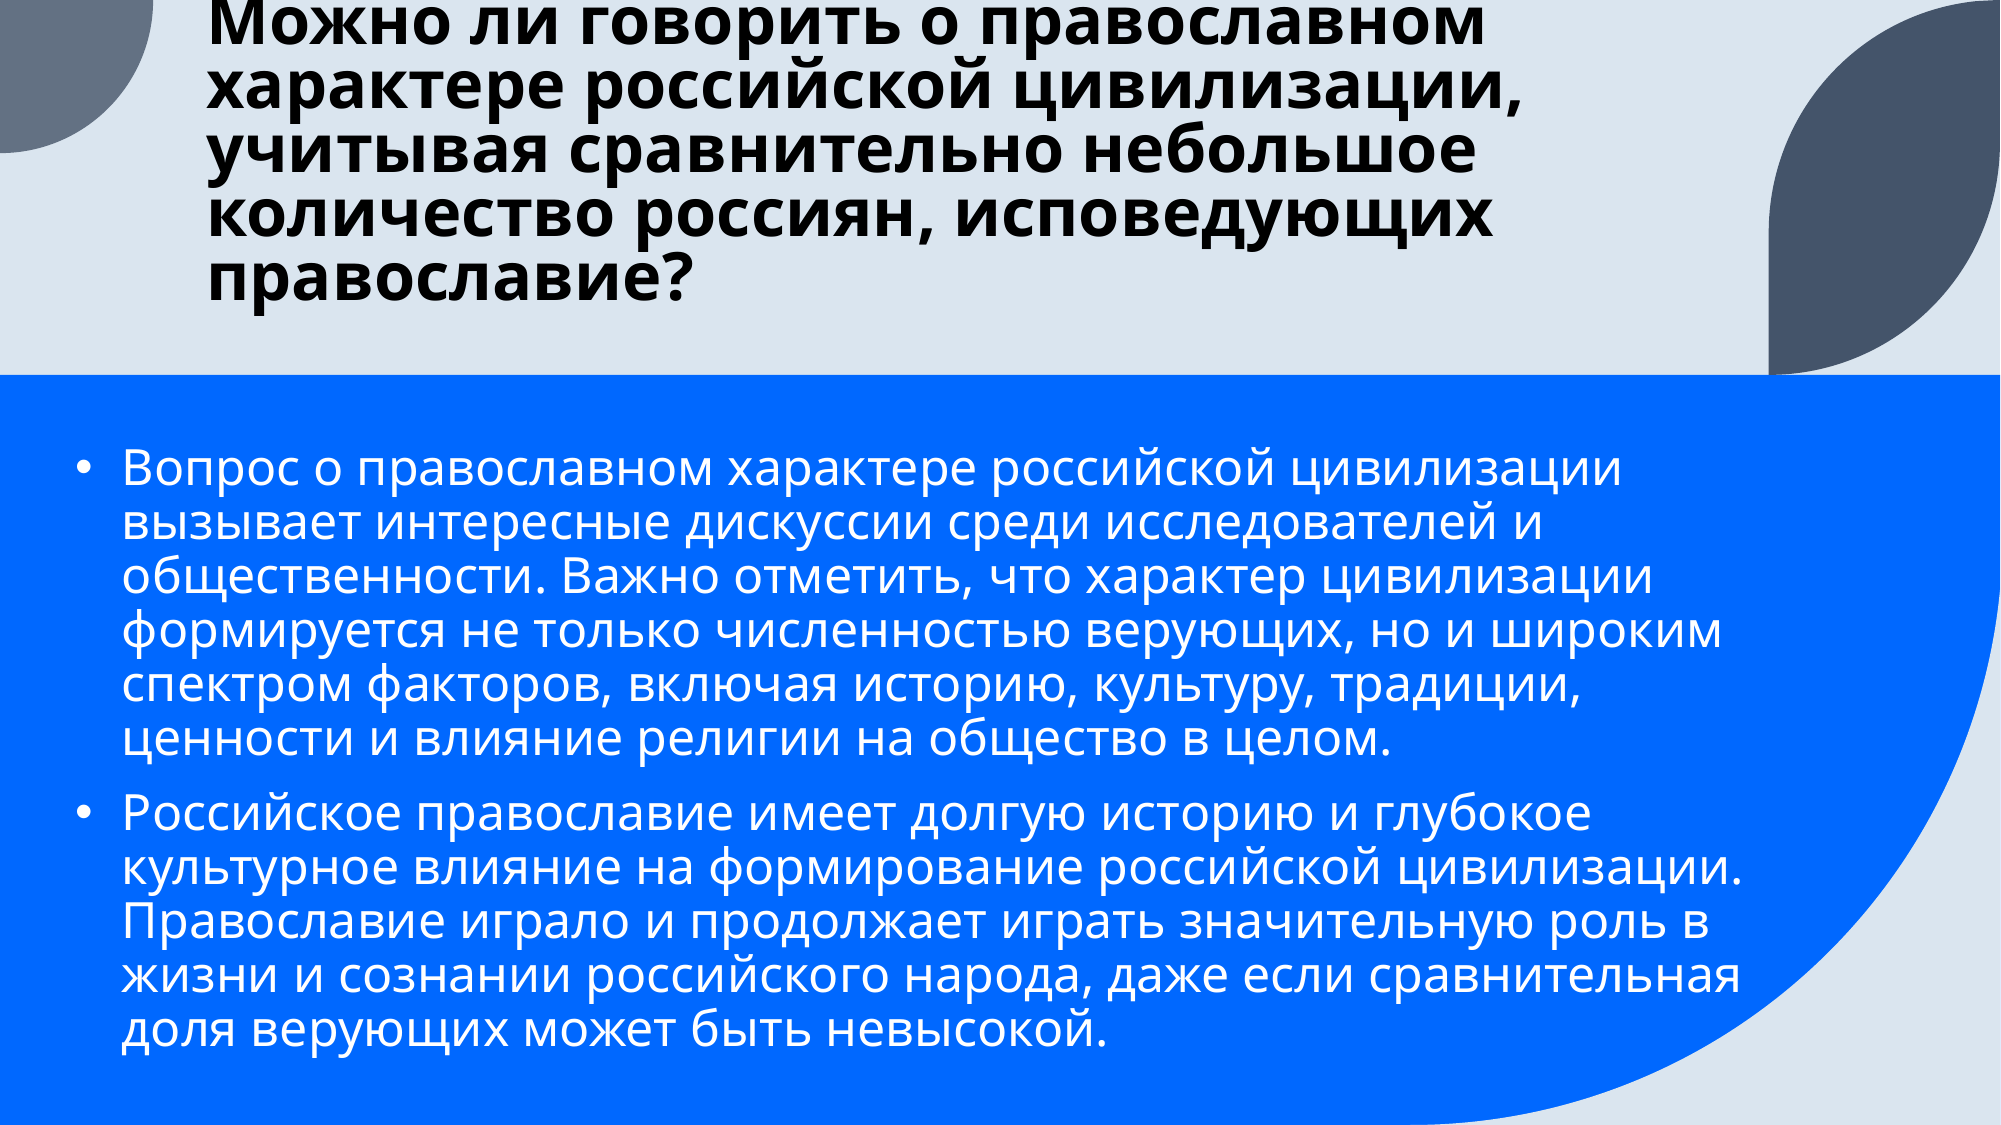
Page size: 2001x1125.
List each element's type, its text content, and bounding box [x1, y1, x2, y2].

list Вопрос о православном характере российской цивилизации вызывает интересные дискуссии среди исследователей и общественности. Важно отметить, что характер цивилизации формируется не только численностью верующих, но и широким спектром факторов, включая историю, культуру, традиции, ценности и влияние религии на общество в целом. Российское православие имеет долгую историю и глубокое культурное влияние на формирование российской цивилизации. Православие играло и продолжает играть значительную роль в жизни и сознании российского народа, даже если сравнительная доля верующих может быть невысокой. [50, 435, 1796, 1125]
title Можно ли говорить о православном характере российской цивилизации, учитывая сравнительно небольшое количество россиян, исповедующих православие? [191, 0, 1796, 321]
